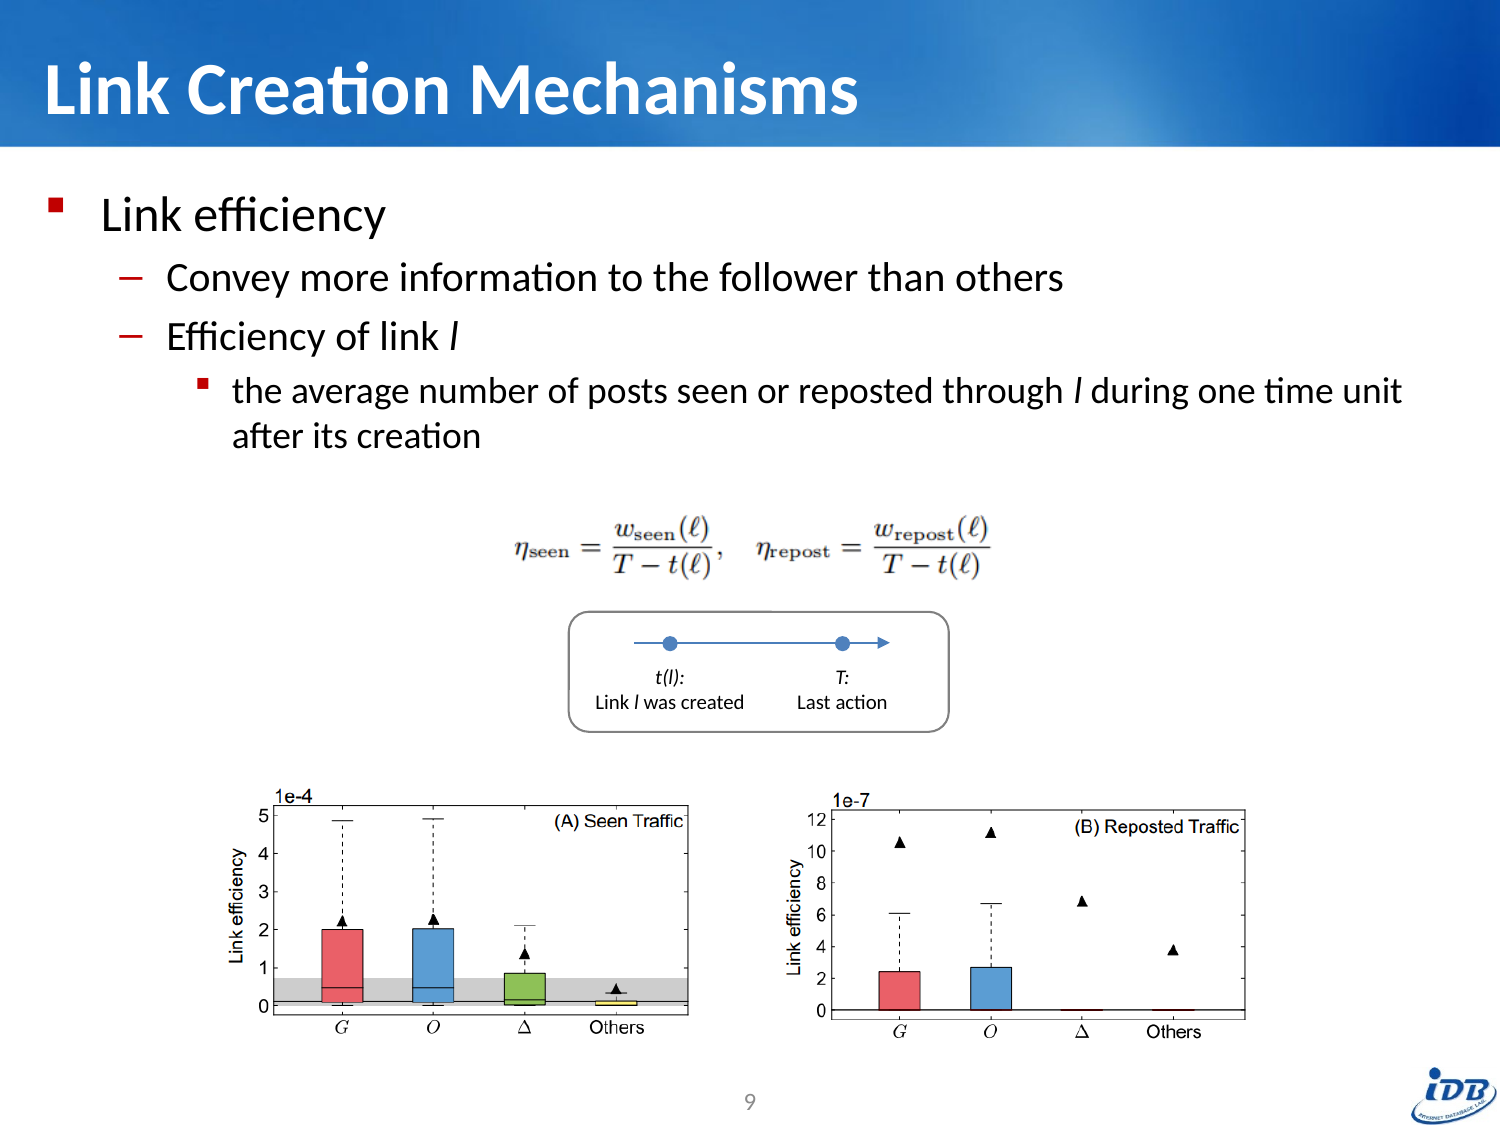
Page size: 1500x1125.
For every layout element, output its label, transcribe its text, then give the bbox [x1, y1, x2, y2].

slide_number 9 [684, 1082, 816, 1118]
list Link efficiency Convey more information to the follower than others Efficiency of link l the average number of posts seen or reposted through l during one time unit after its creation [29, 174, 1471, 1071]
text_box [568, 611, 949, 733]
picture [0, 0, 1500, 1125]
title Link Creation Mechanisms [29, 19, 1471, 149]
